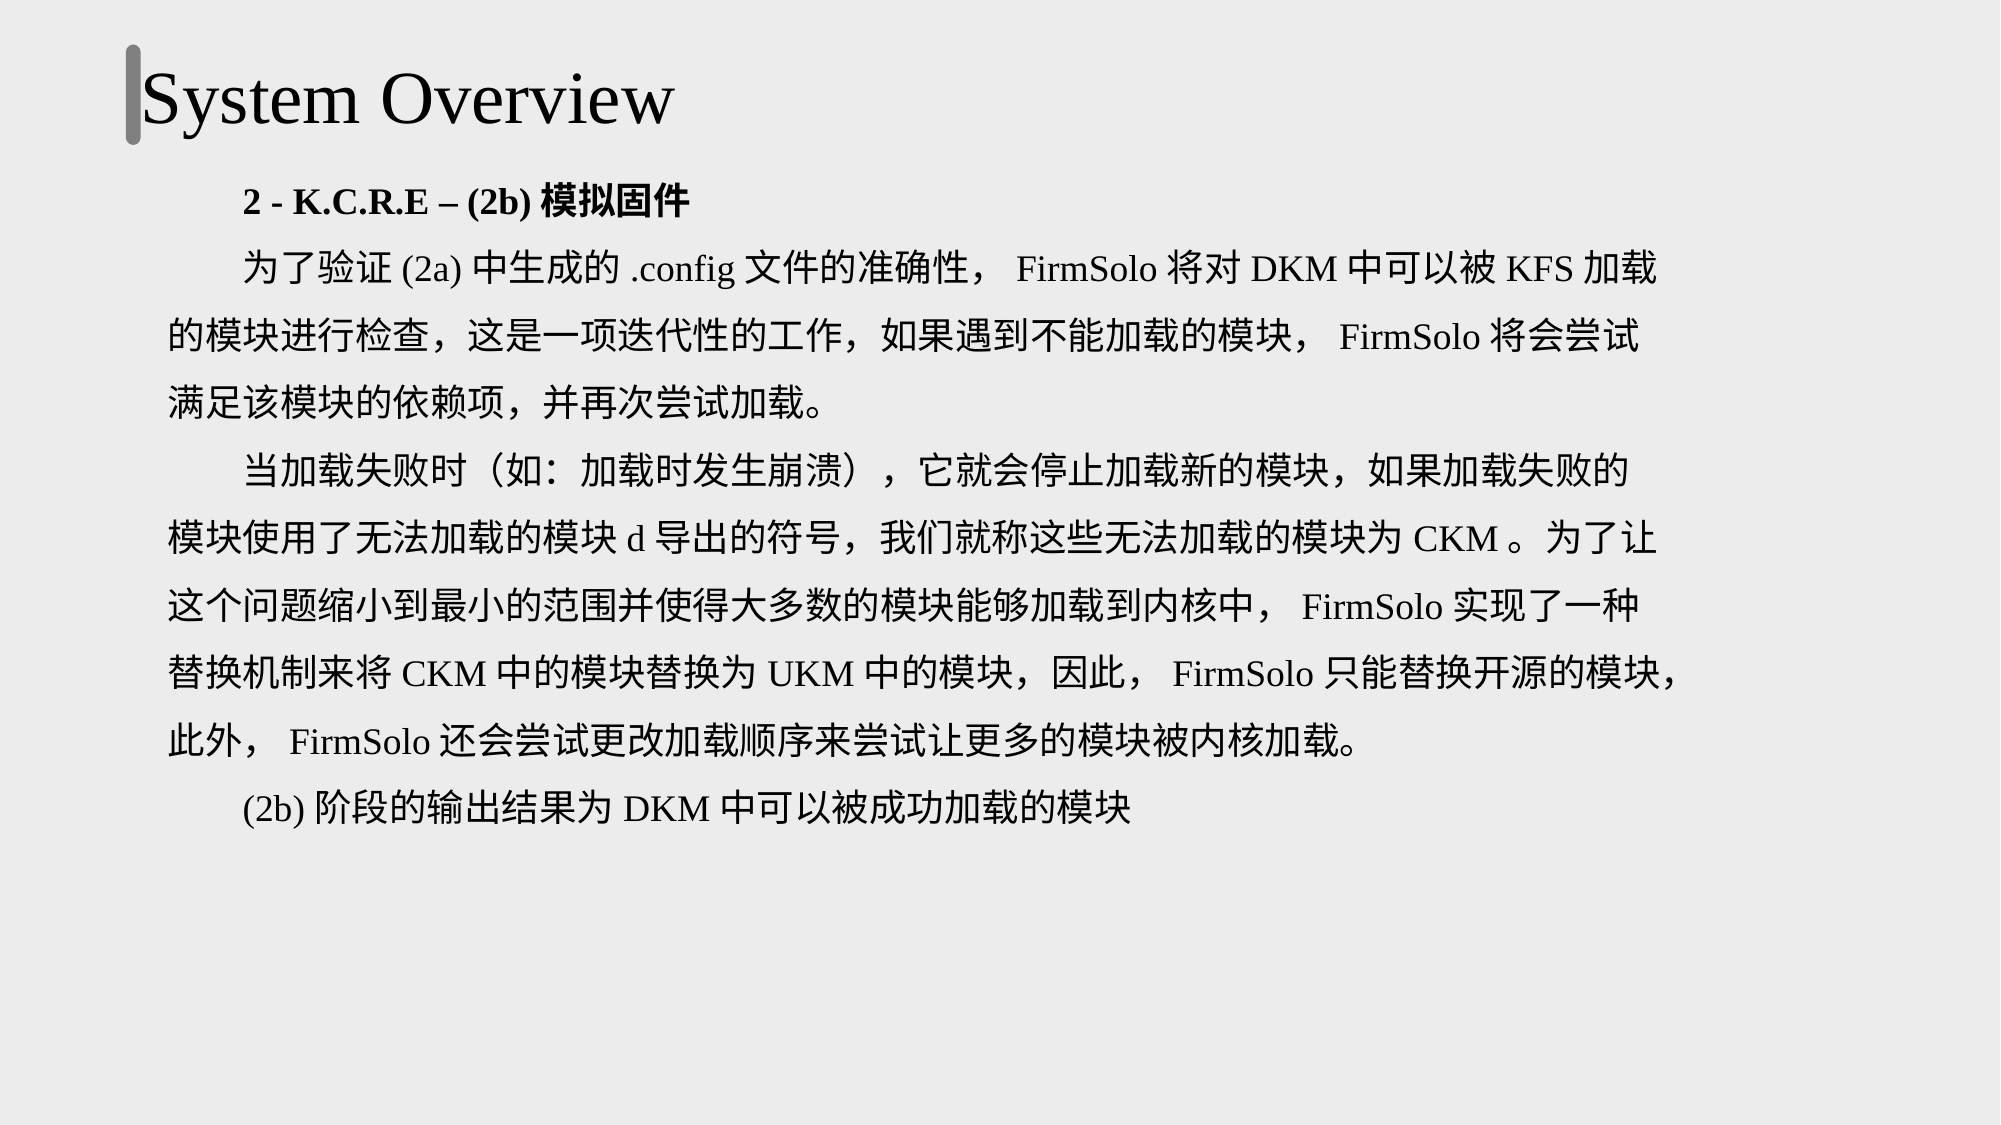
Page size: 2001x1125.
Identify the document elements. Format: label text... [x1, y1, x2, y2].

text_box 2 - K.C.R.E – (2b)模拟固件 为了验证(2a)中生成的.config文件的准确性，FirmSolo将对DKM中可以被KFS加载的模块进行检查，这是一项迭代性的工作，如果遇到不能加载的模块，FirmSolo将会尝试满足该模块的依赖项，并再次尝试加载。 当加载失败时（如：加载时发生崩溃），它就会停止加载新的模块，如果加载失败的模块使用了无法加载的模块d导出的符号，我们就称这些无法加载的模块为CKM。为了让这个问题缩小到最小的范围并使得大多数的模块能够加载到内核中，FirmSolo实现了一种替换机制来将CKM中的模块替换为UKM中的模块，因此，FirmSolo只能替换开源的模块，此外，FirmSolo还会尝试更改加载顺序来尝试让更多的模块被内核加载。 (2b)阶段的输出结果为DKM中可以被成功加载的模块 [152, 146, 1679, 837]
text_box System Overview [125, 40, 804, 146]
